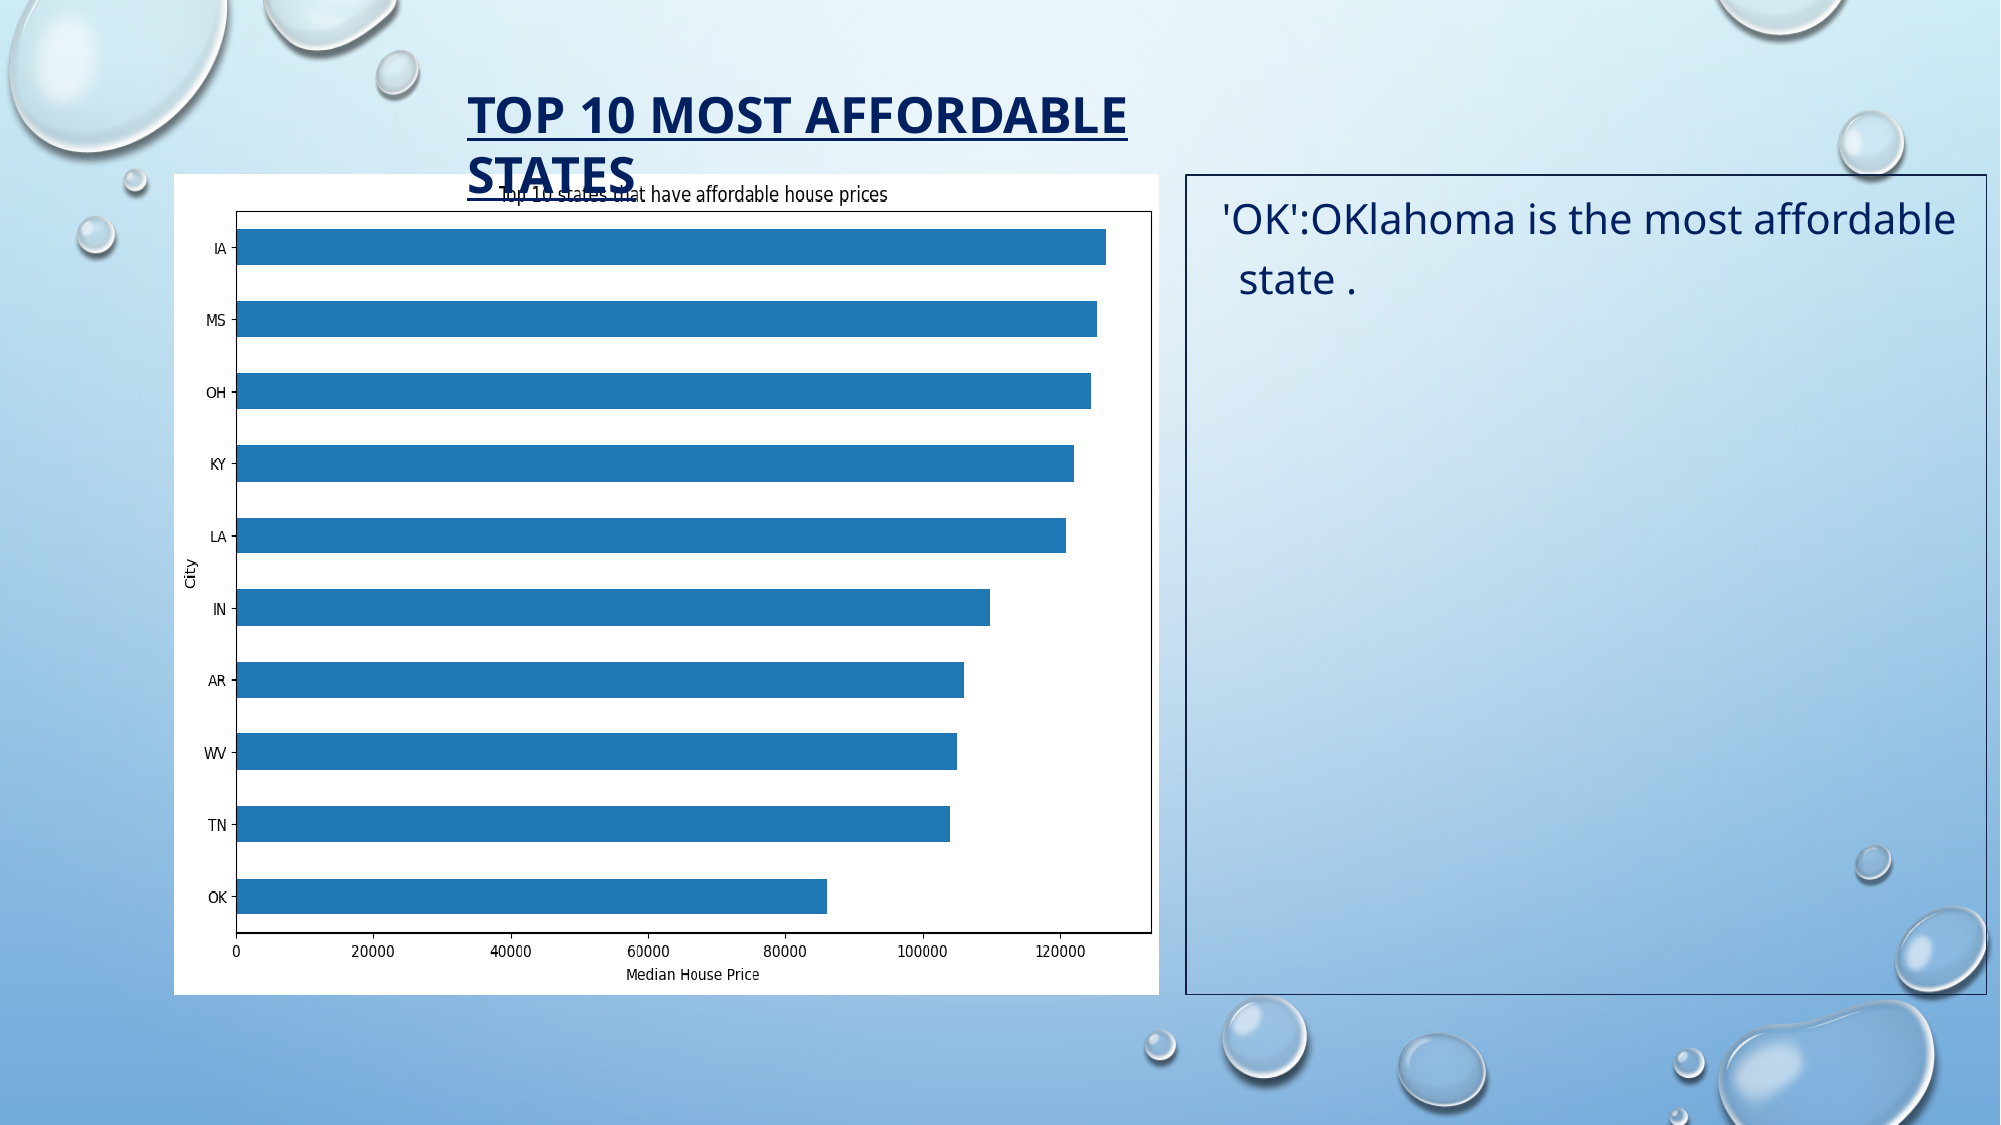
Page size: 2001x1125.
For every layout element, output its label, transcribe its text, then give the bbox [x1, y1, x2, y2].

text_box TOP 10 MOST AFFORDABLE STATES [452, 76, 1211, 212]
list 'OK':OKlahoma is the most affordable state . [1185, 174, 1987, 995]
picture [0, 0, 2000, 1125]
